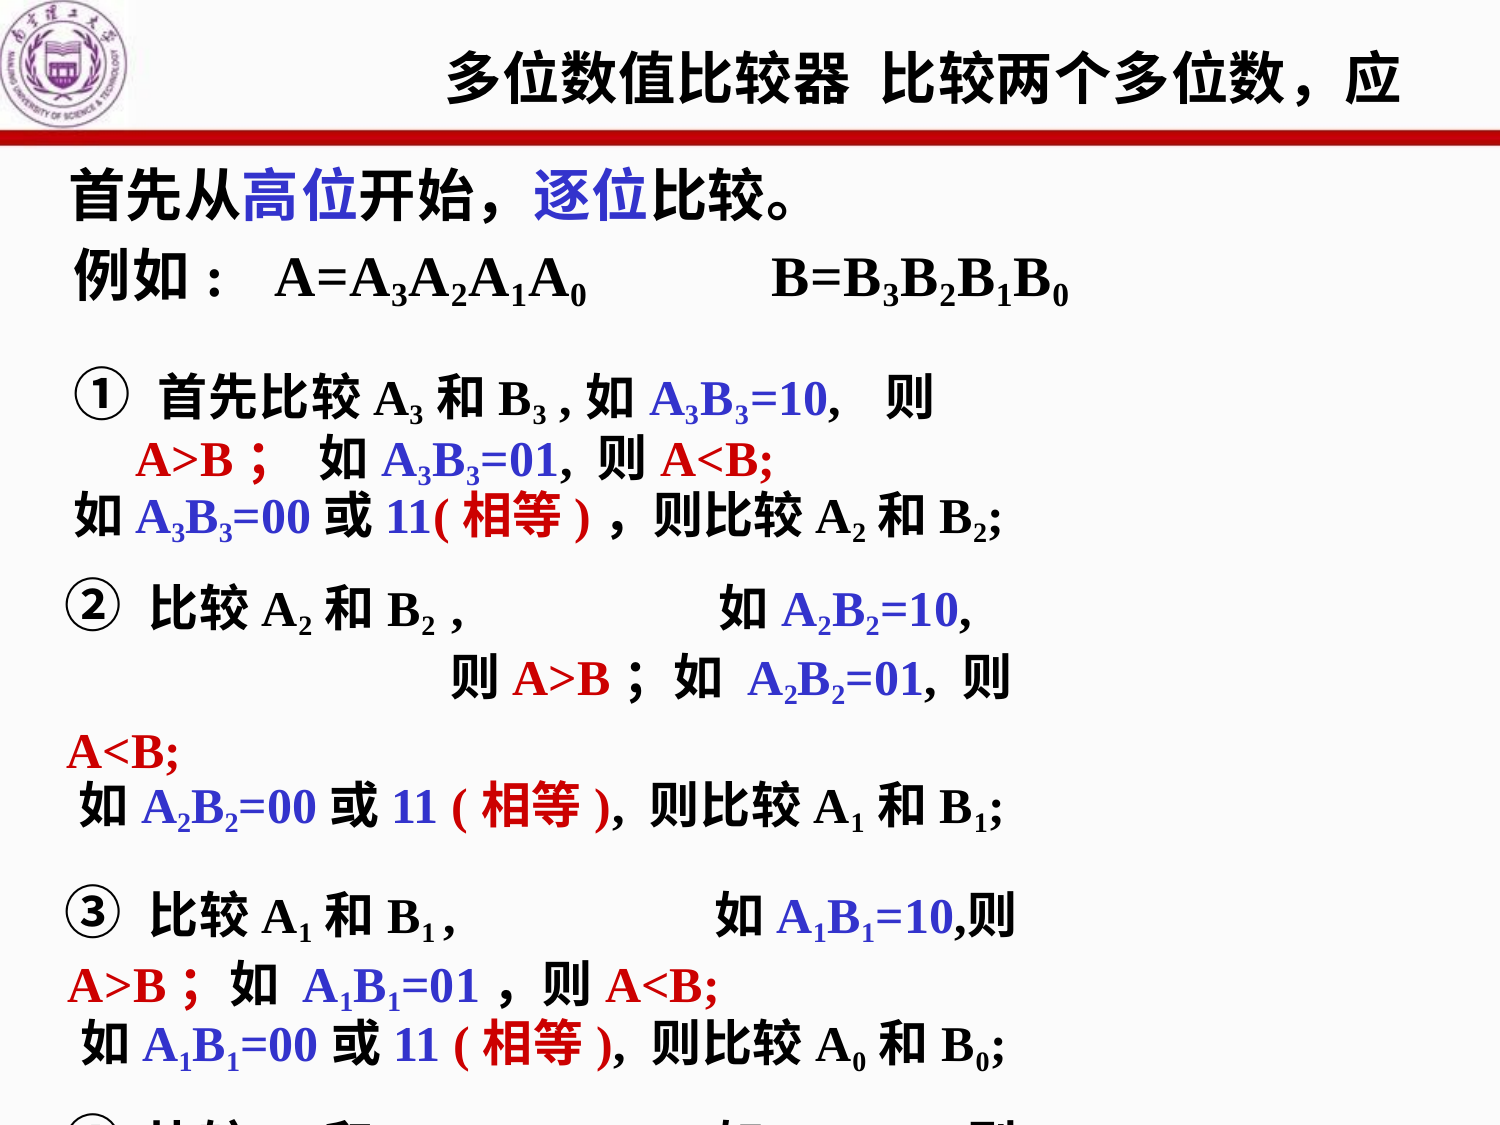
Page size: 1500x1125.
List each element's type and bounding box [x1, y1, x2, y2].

title [66, 0, 1434, 228]
picture [0, 0, 1500, 1125]
text_box [64, 238, 1373, 1125]
